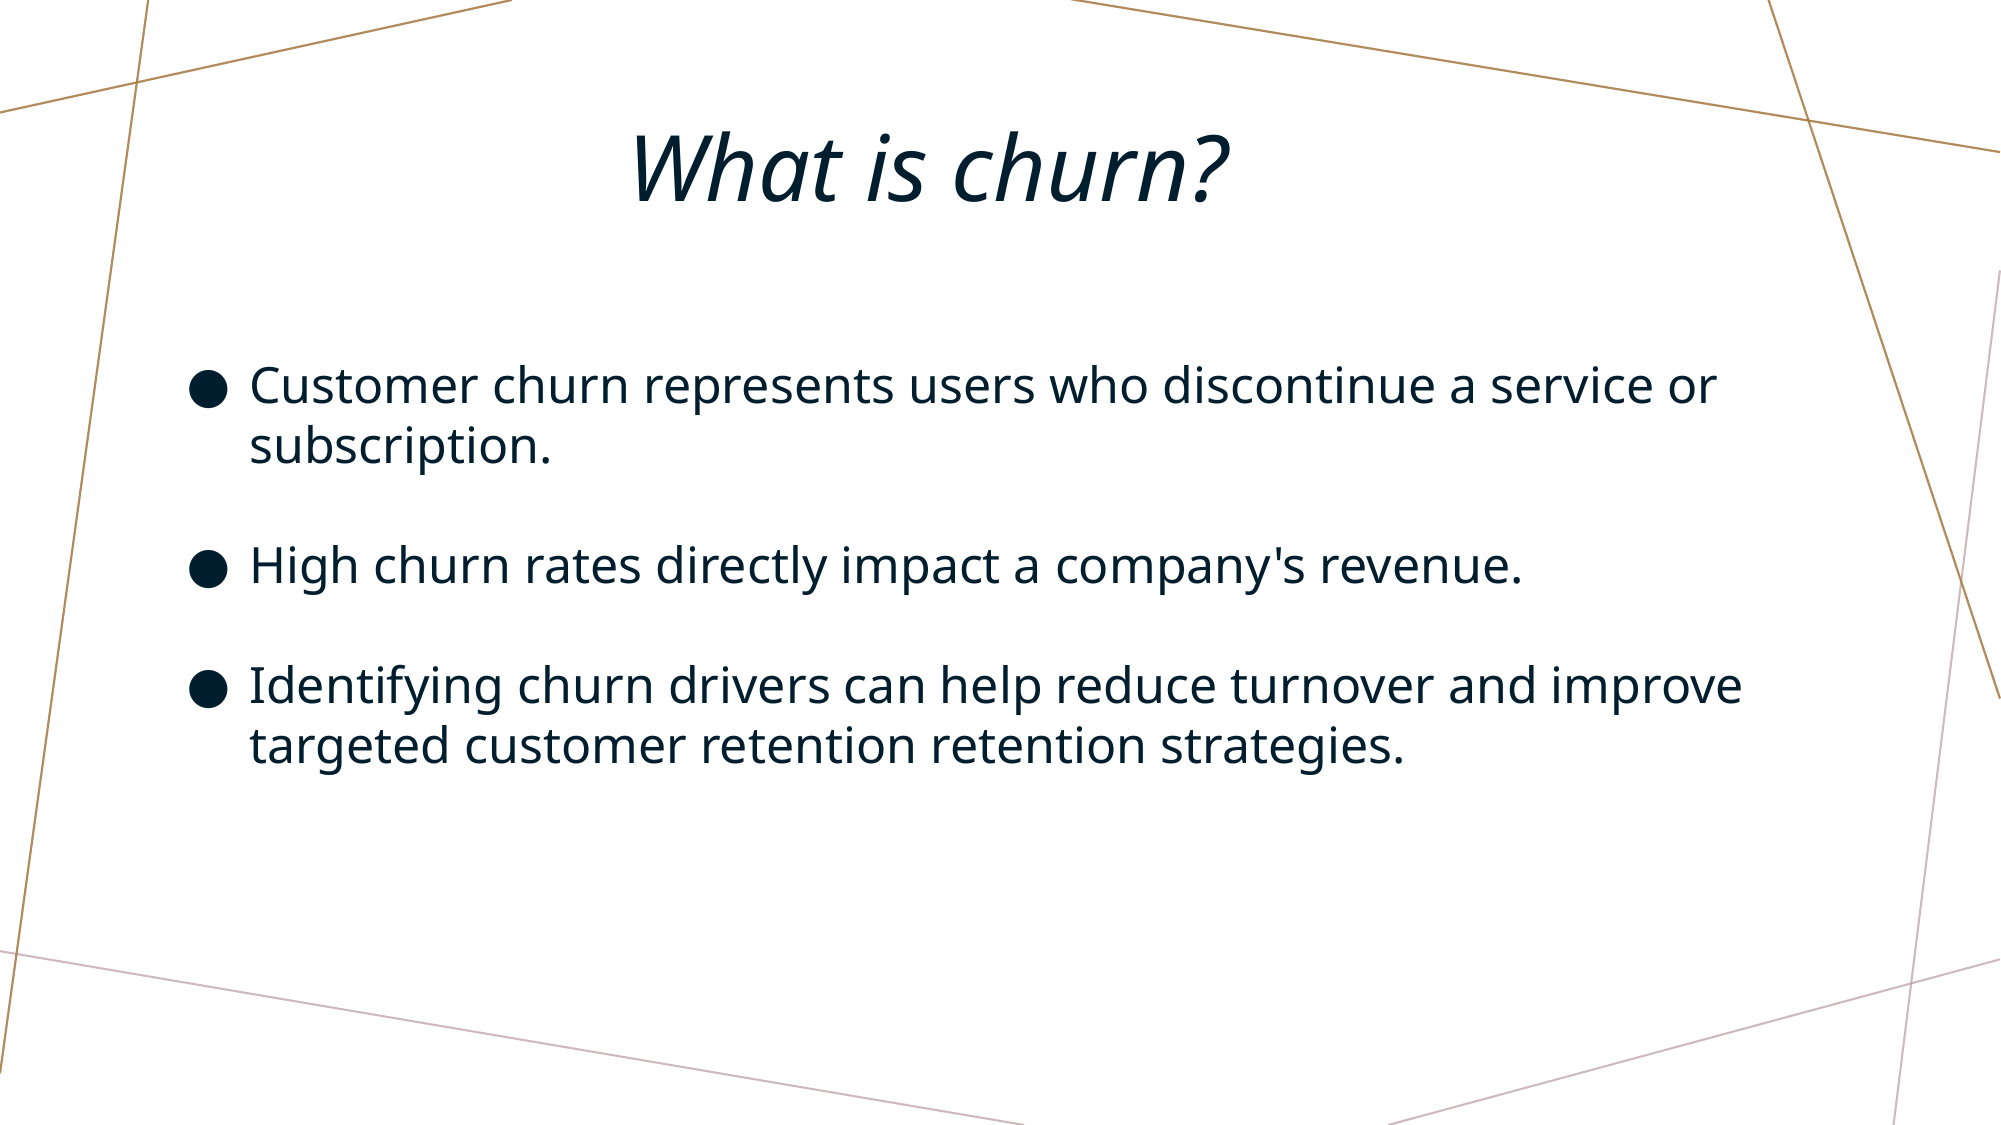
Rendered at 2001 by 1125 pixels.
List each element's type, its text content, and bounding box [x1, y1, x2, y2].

title What is churn? [178, 0, 1679, 230]
text_box Customer churn represents users who discontinue a service or subscription. High churn rates directly impact a company's revenue. Identifying churn drivers can help reduce turnover and improve targeted customer retention retention strategies. [159, 338, 1840, 1003]
